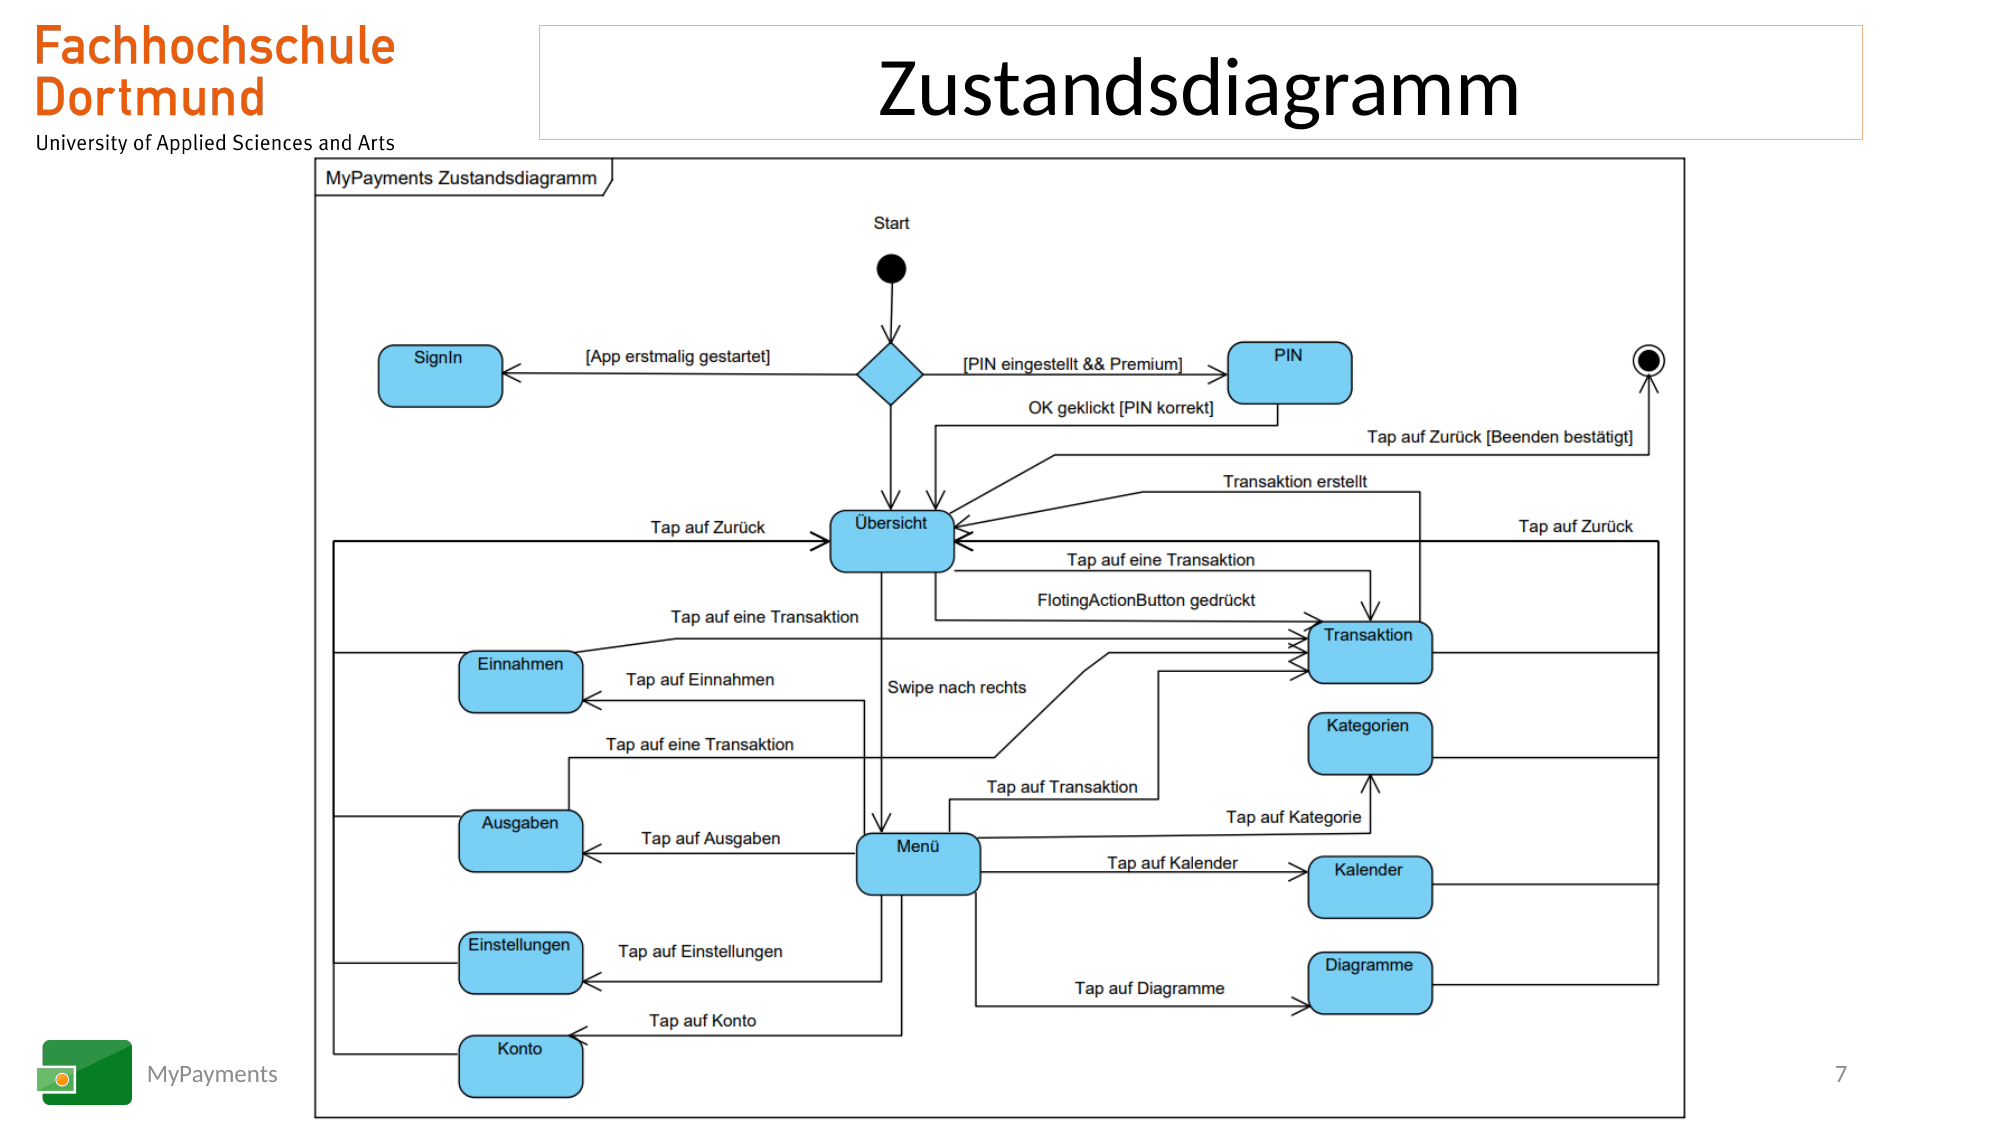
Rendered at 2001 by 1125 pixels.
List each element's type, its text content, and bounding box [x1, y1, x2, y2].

text_box Zustandsdiagramm [539, 25, 1863, 140]
slide_number 7 [1691, 1042, 1863, 1103]
picture [37, 25, 1691, 1125]
slide_number MyPayments [132, 1042, 309, 1103]
picture [37, 1040, 132, 1105]
